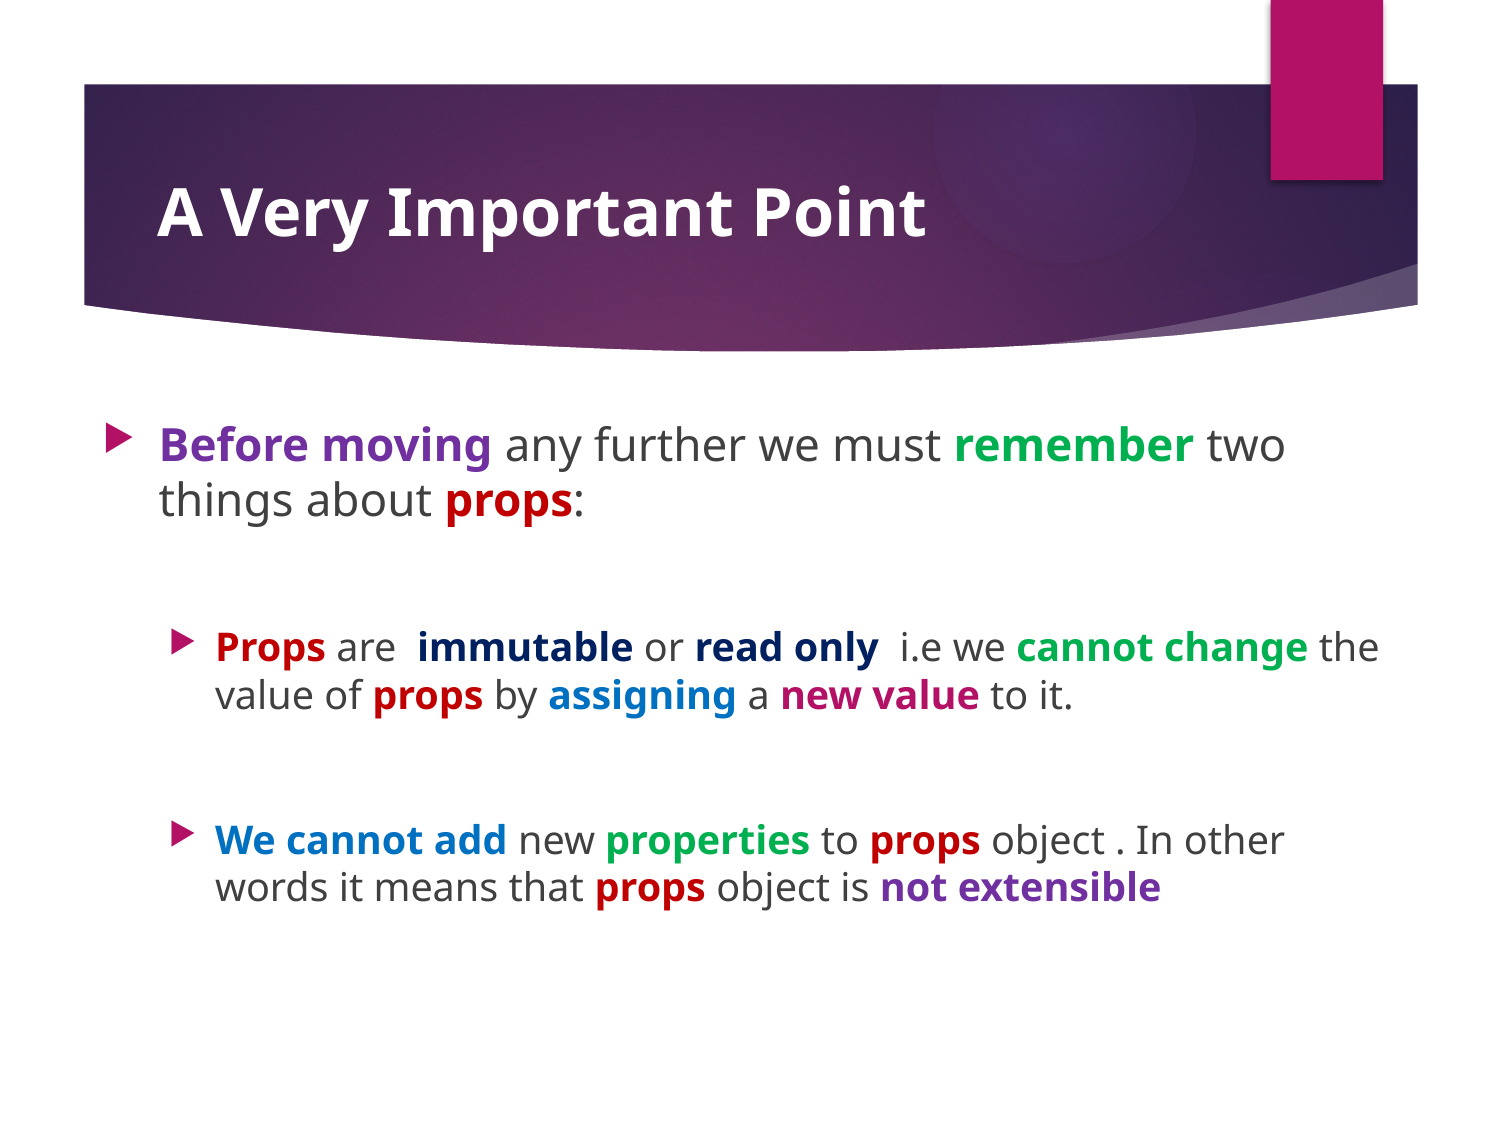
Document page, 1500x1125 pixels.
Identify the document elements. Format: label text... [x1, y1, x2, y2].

title [46, 23, 1447, 186]
text_box A Very Important Point [142, 152, 1183, 269]
list Before moving any further we must remember two things about props: Props are immutable or read only i.e we cannot change the value of props by assigning a new value to it. We cannot add new properties to props object . In other words it means that props object is not extensible [87, 408, 1413, 1075]
